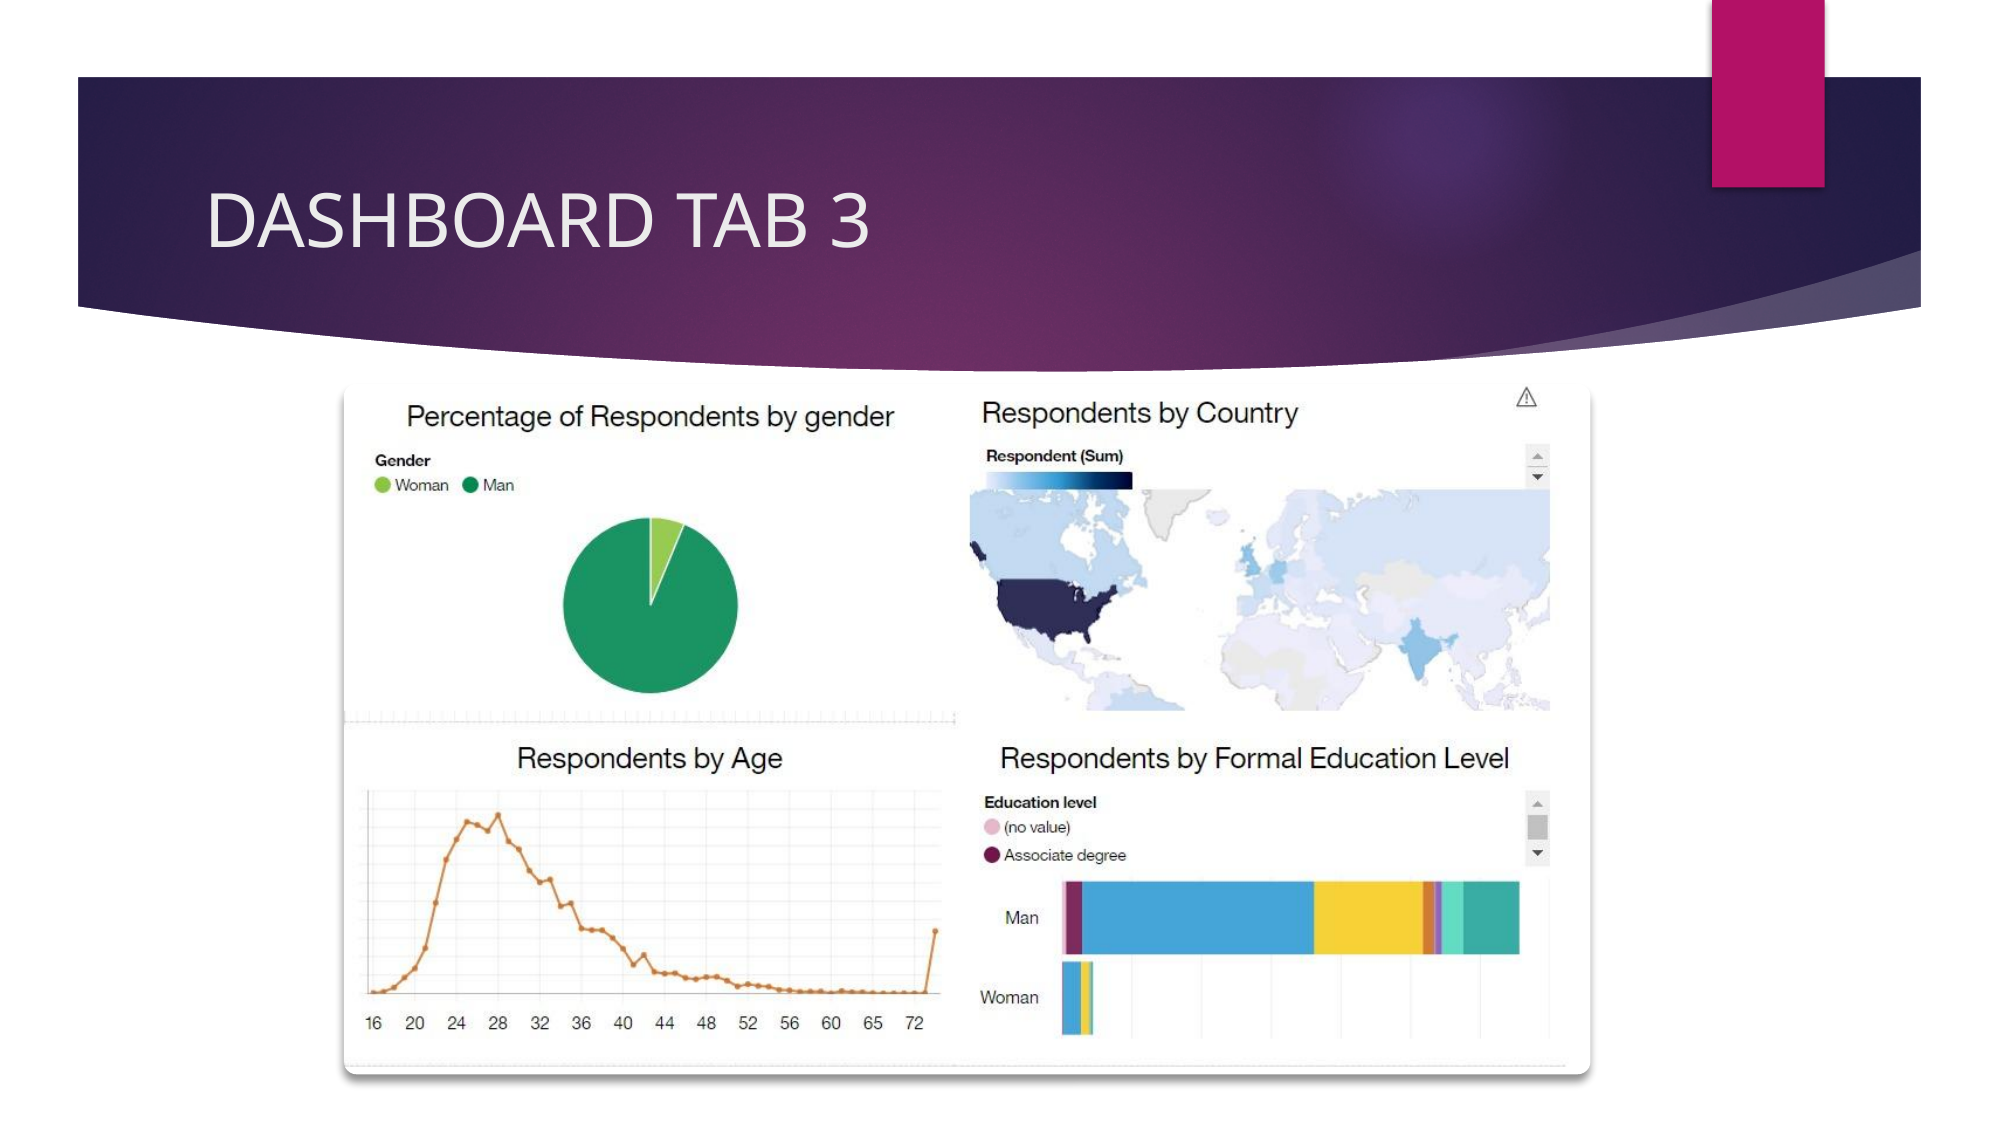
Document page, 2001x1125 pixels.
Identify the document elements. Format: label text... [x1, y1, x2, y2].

picture [79, 78, 1920, 371]
picture [343, 383, 1591, 1075]
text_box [1521, 315, 1734, 354]
title DASHBOARD TAB 3 [189, 159, 1627, 276]
